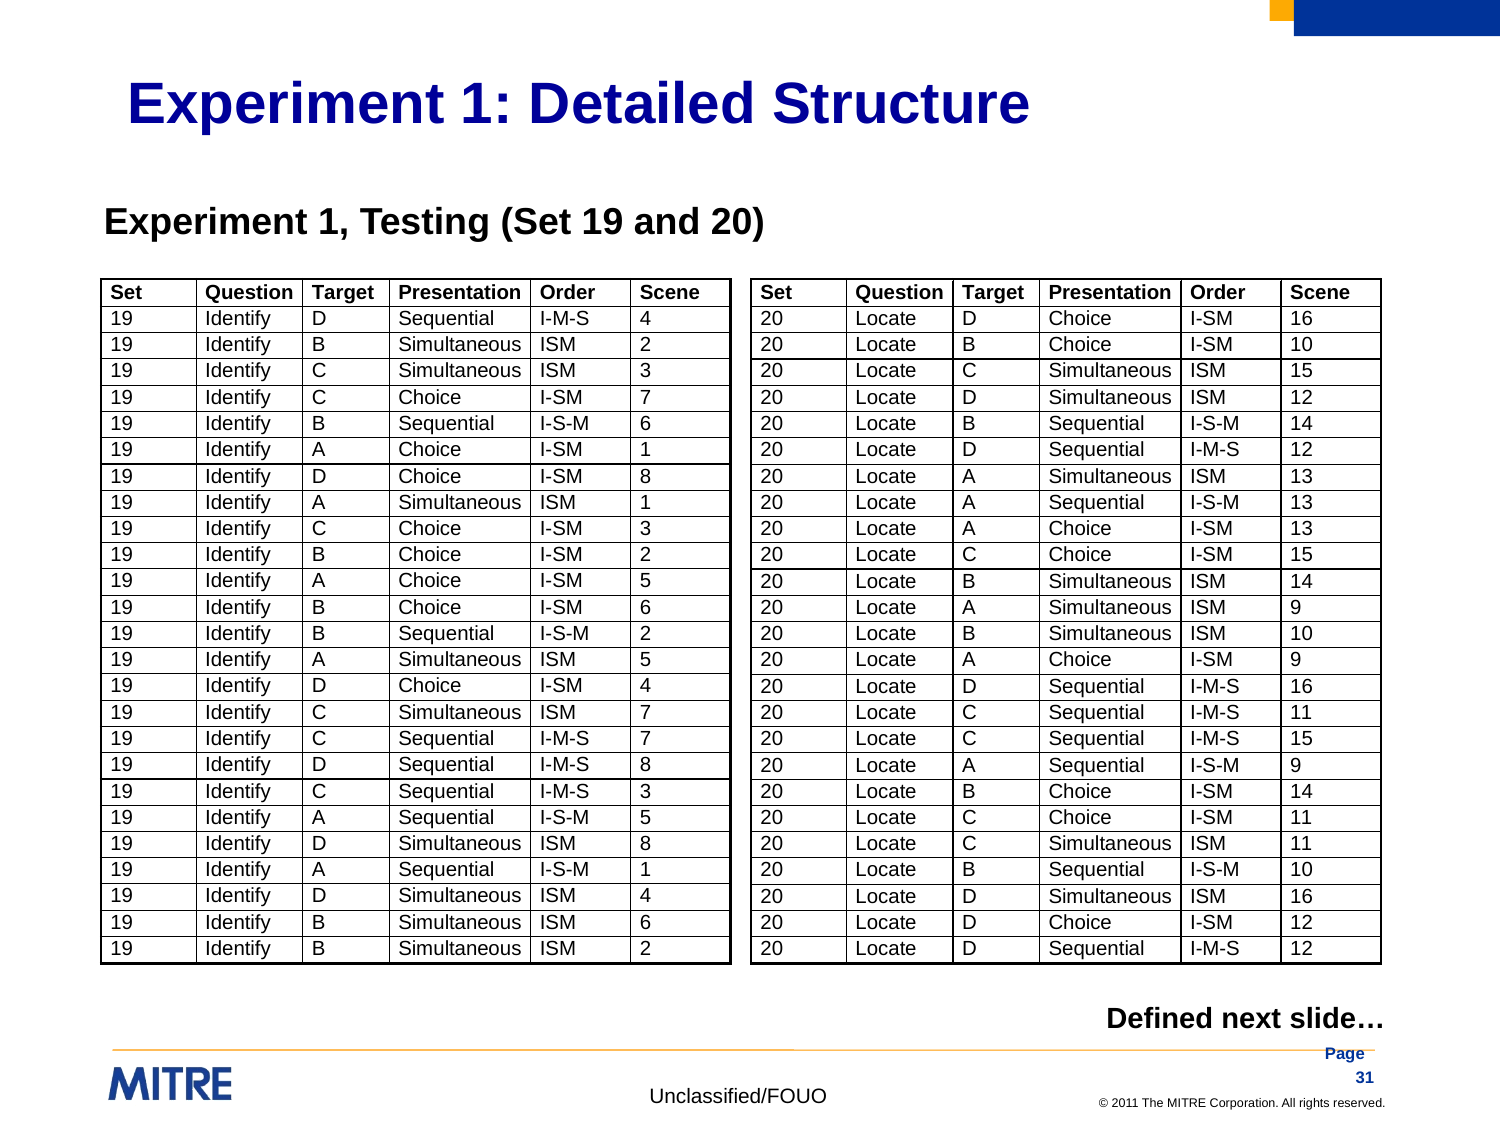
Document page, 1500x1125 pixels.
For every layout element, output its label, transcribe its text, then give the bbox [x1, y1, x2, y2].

title Experiment 1: Detailed Structure [112, 62, 1288, 150]
text_box Defined next slide… [1091, 997, 1401, 1042]
picture [103, 1064, 236, 1106]
picture [99, 277, 1500, 988]
slide_number Page 31 [1301, 1049, 1390, 1076]
text_box Experiment 1, Testing (Set 19 and 20) [88, 182, 781, 249]
